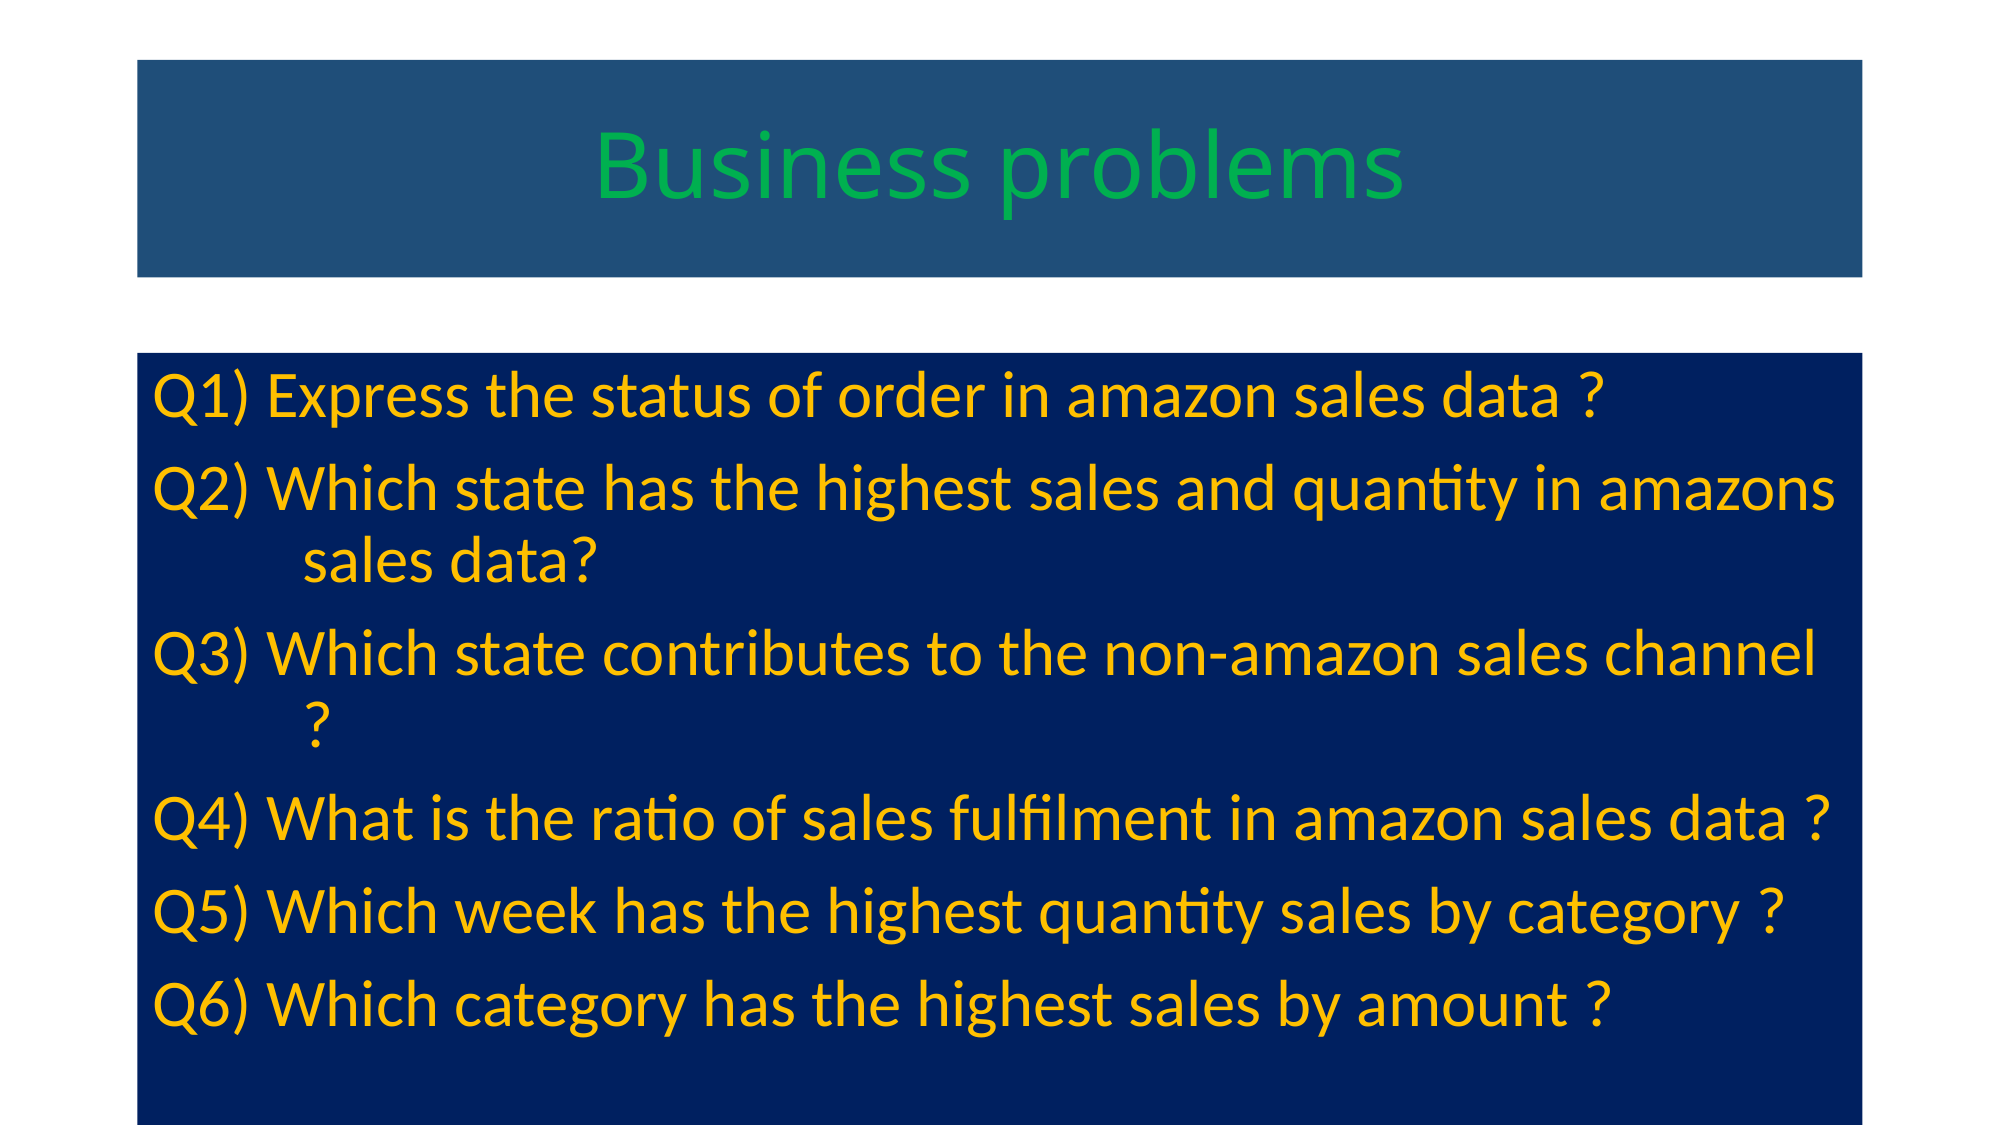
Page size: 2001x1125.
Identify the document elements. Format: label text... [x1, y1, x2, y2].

list Q1) Express the status of order in amazon sales data ? Q2) Which state has the highest sales and quantity in amazons sales data? Q3) Which state contributes to the non-amazon sales channel ? Q4) What is the ratio of sales fulfilment in amazon sales data ? Q5) Which week has the highest quantity sales by category ? Q6) Which category has the highest sales by amount ? [137, 352, 1863, 1125]
title Business problems [137, 59, 1863, 278]
